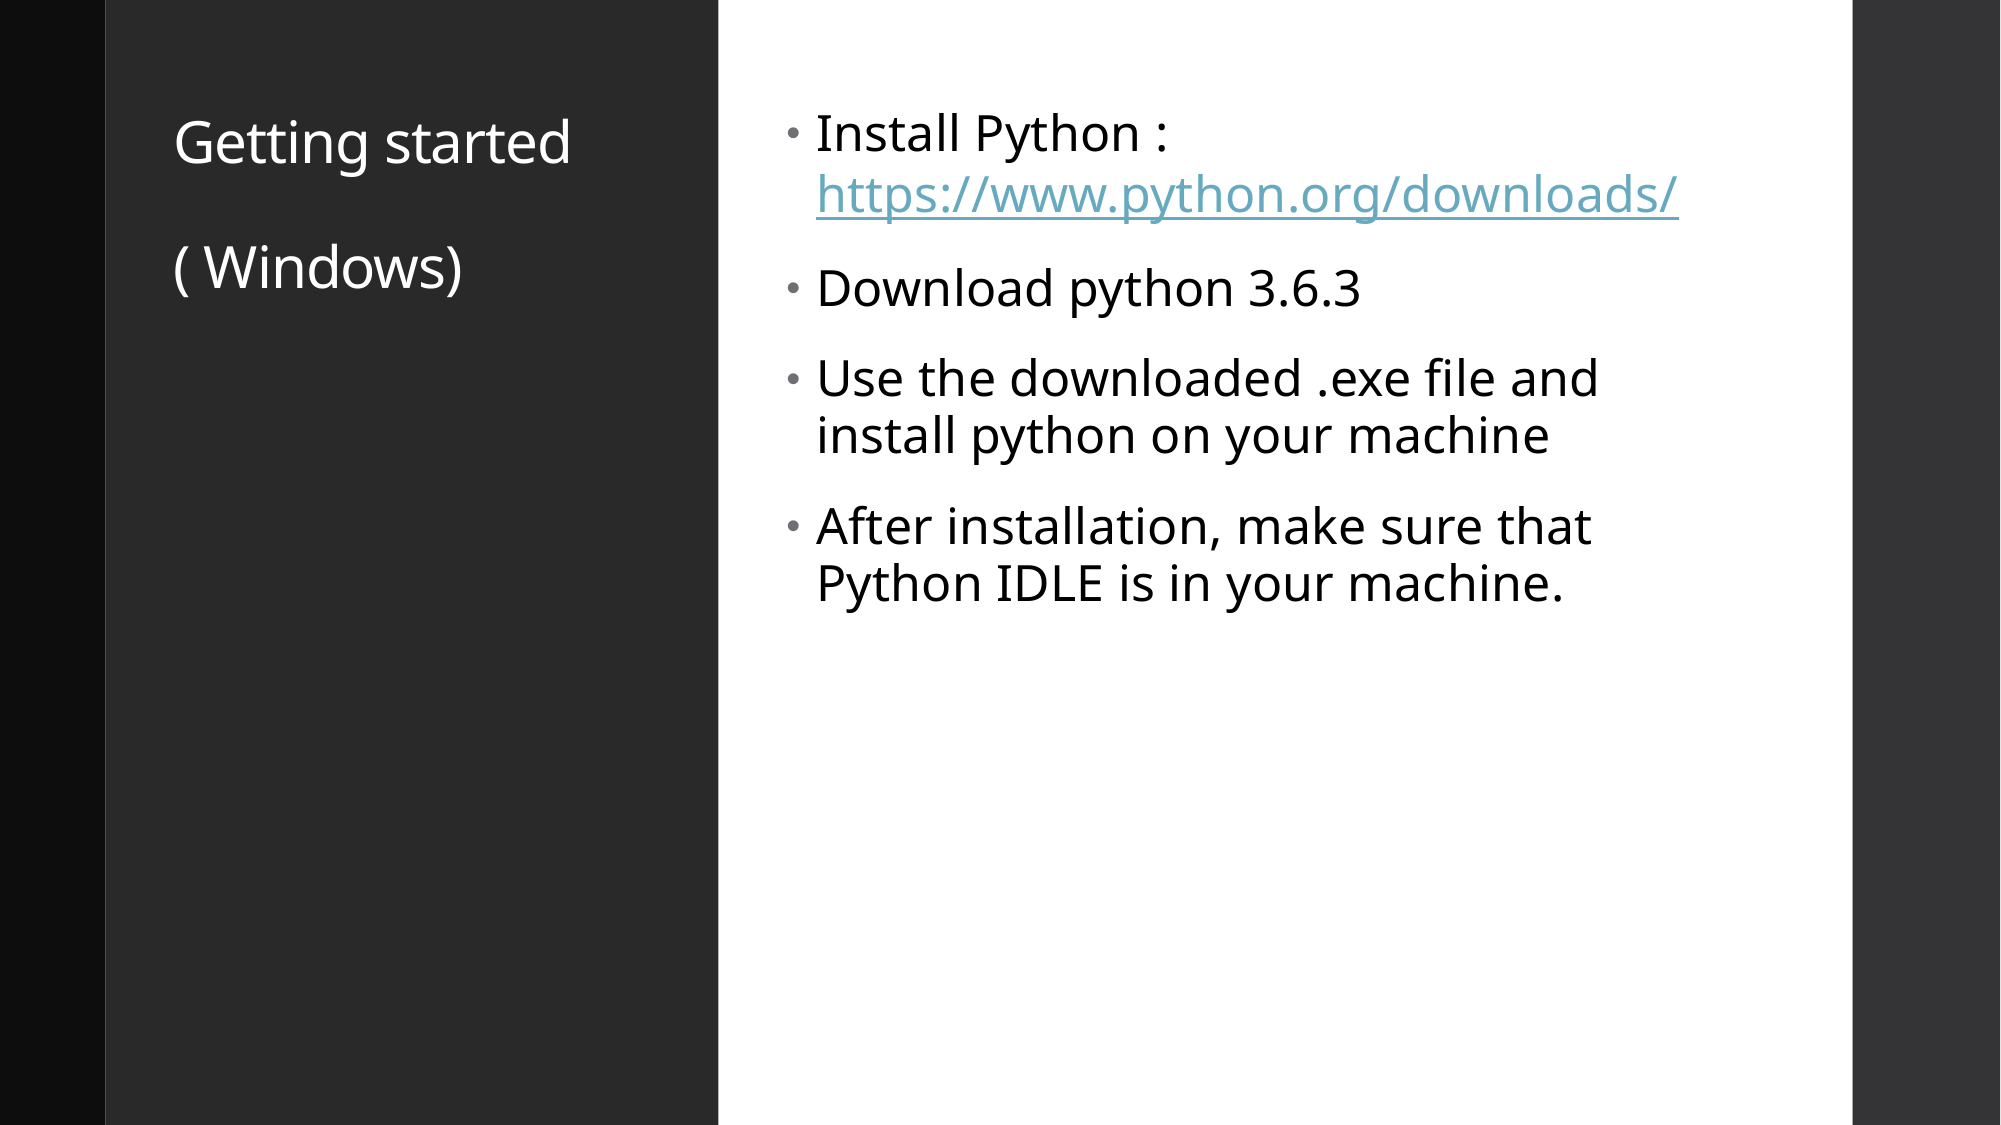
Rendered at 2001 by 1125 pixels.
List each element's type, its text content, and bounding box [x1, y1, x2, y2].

text_box [107, 0, 719, 1125]
list Install Python : https://www.python.org/downloads/ Download python 3.6.3 Use the downloaded .exe file and install python on your machine After installation, make sure that Python IDLE is in your machine. [771, 98, 1747, 1013]
text_box [0, 0, 107, 1125]
text_box [719, 0, 1854, 1125]
title Getting started ( Windows) [158, 105, 666, 1013]
